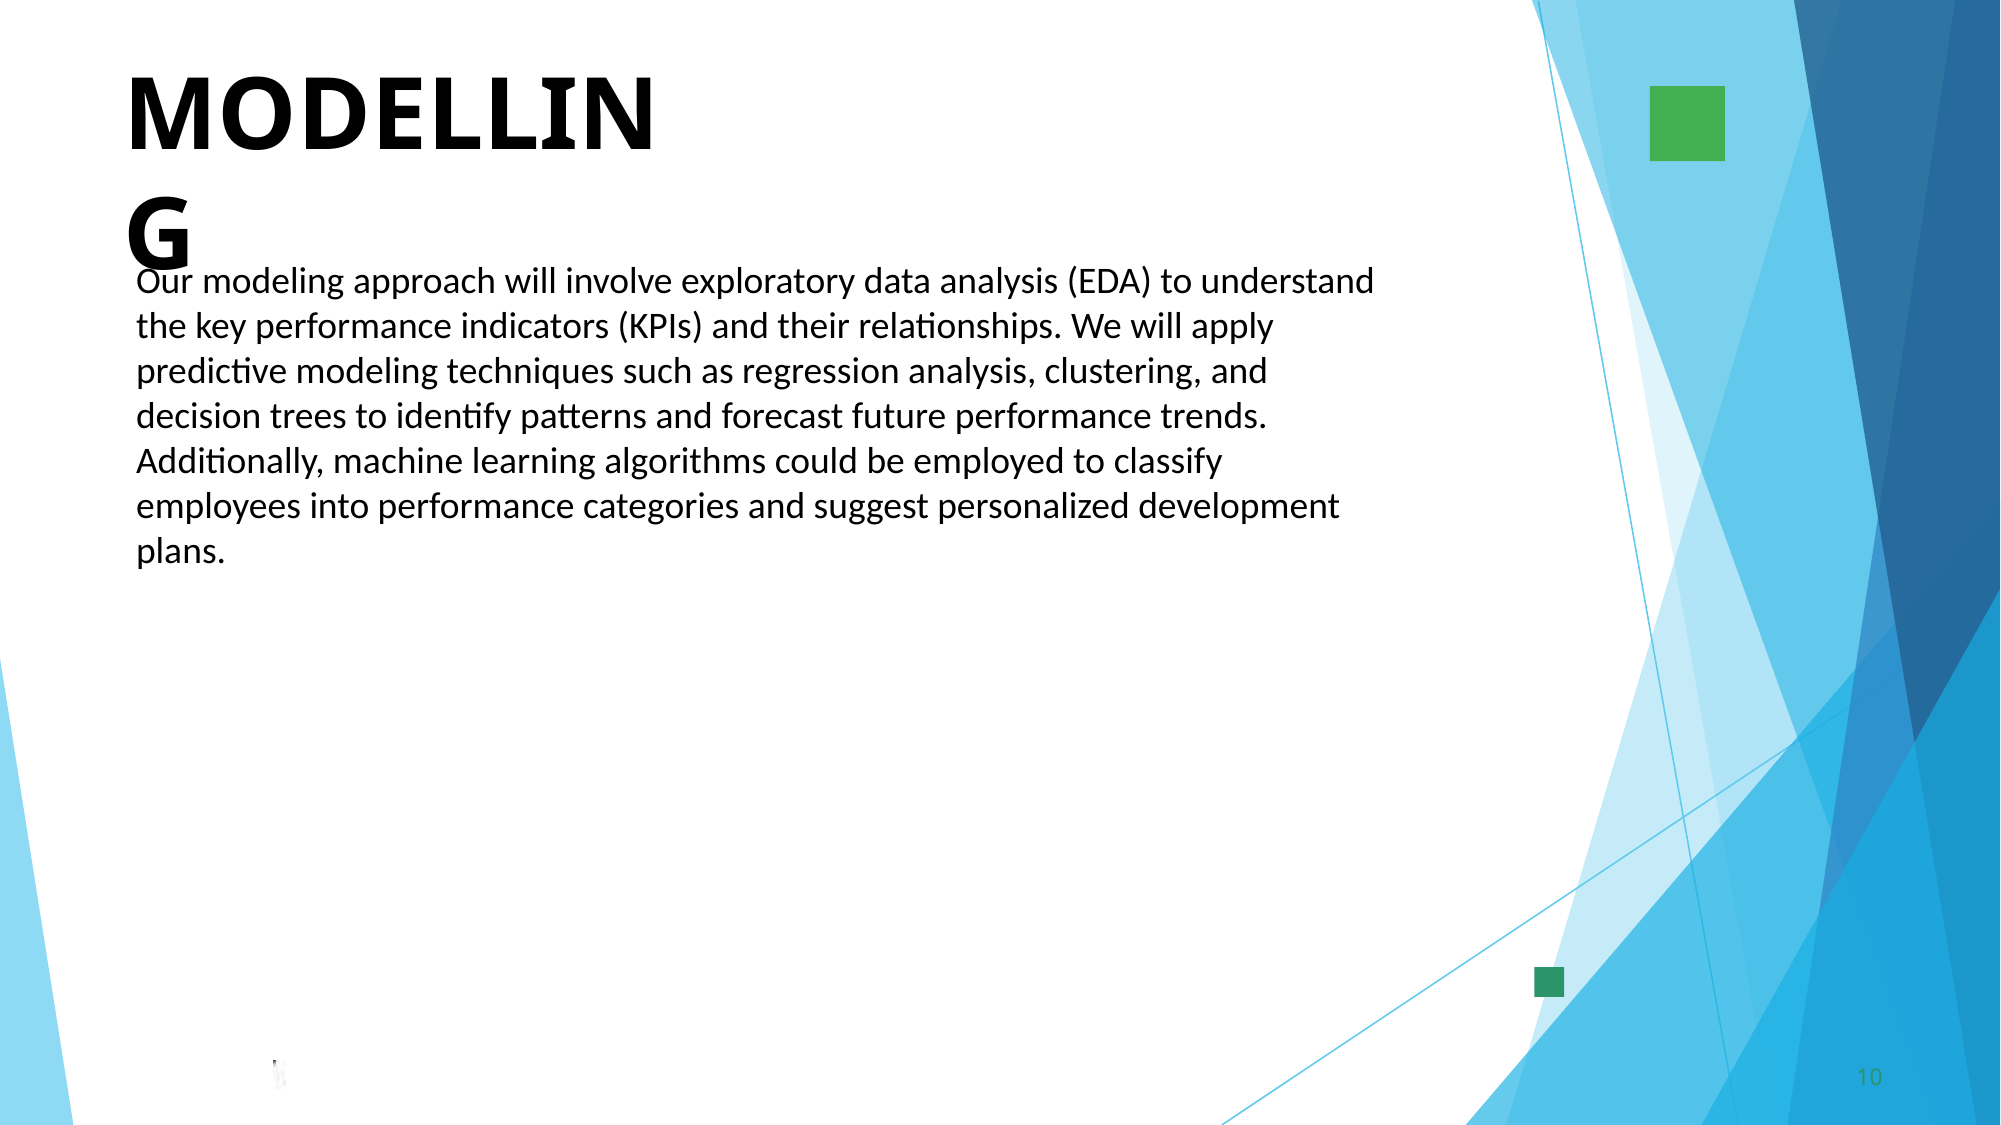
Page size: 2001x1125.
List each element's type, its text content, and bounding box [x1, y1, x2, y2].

text_box MODELLING [121, 47, 664, 248]
picture [273, 1060, 287, 1091]
text_box [1534, 967, 1565, 997]
text_box Our modeling approach will involve exploratory data analysis (EDA) to understand the key performance indicators (KPIs) and their relationships. We will apply predictive modeling techniques such as regression analysis, clustering, and decision trees to identify patterns and forecast future performance trends. Additionally, machine learning algorithms could be employed to classify employees into performance categories and suggest personalized development plans. [121, 248, 1403, 579]
text_box 10 [1849, 1061, 1888, 1095]
text_box [1649, 86, 1725, 162]
